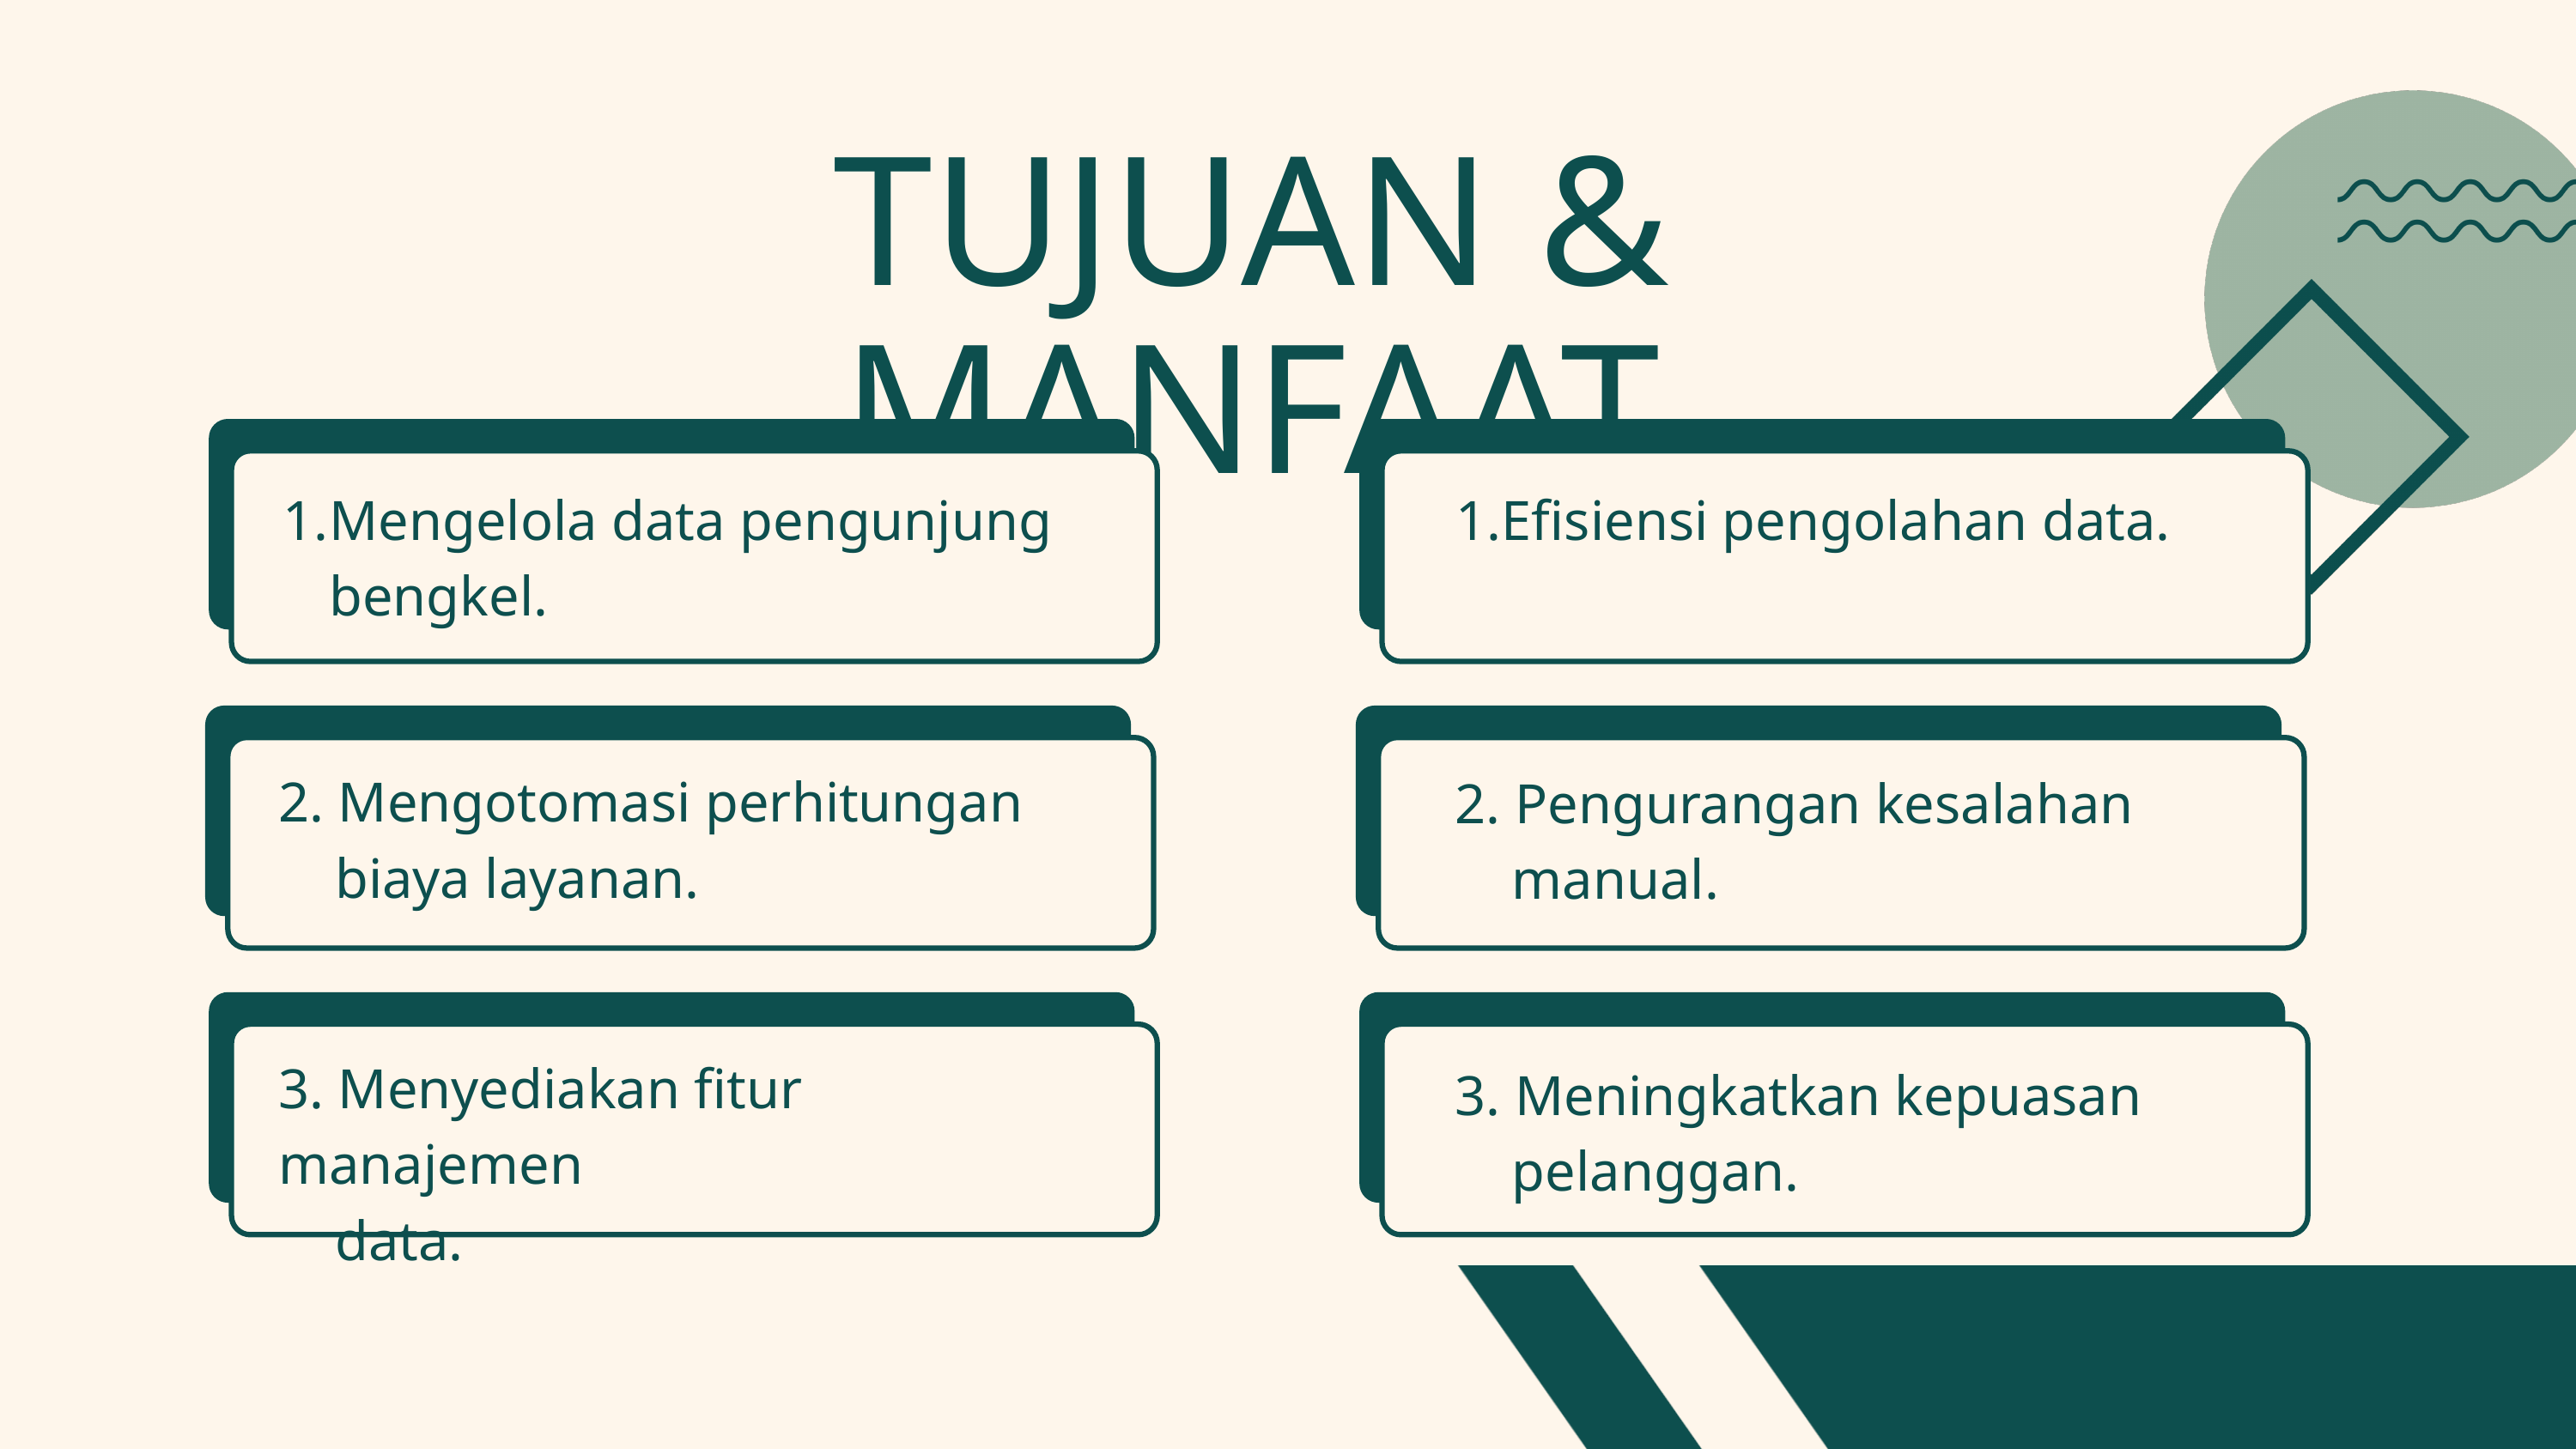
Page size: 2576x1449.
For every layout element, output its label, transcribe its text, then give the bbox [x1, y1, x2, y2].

text_box [2154, 90, 2576, 595]
text_box TUJUAN & MANFAAT [729, 133, 1773, 509]
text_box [1359, 418, 2308, 662]
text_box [1359, 991, 2308, 1235]
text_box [1355, 705, 2305, 949]
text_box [204, 705, 1154, 949]
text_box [209, 418, 1158, 662]
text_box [209, 991, 1158, 1235]
text_box 3. Menyediakan fitur manajemen data. [278, 1241, 1102, 1271]
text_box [1455, 1265, 2576, 1449]
